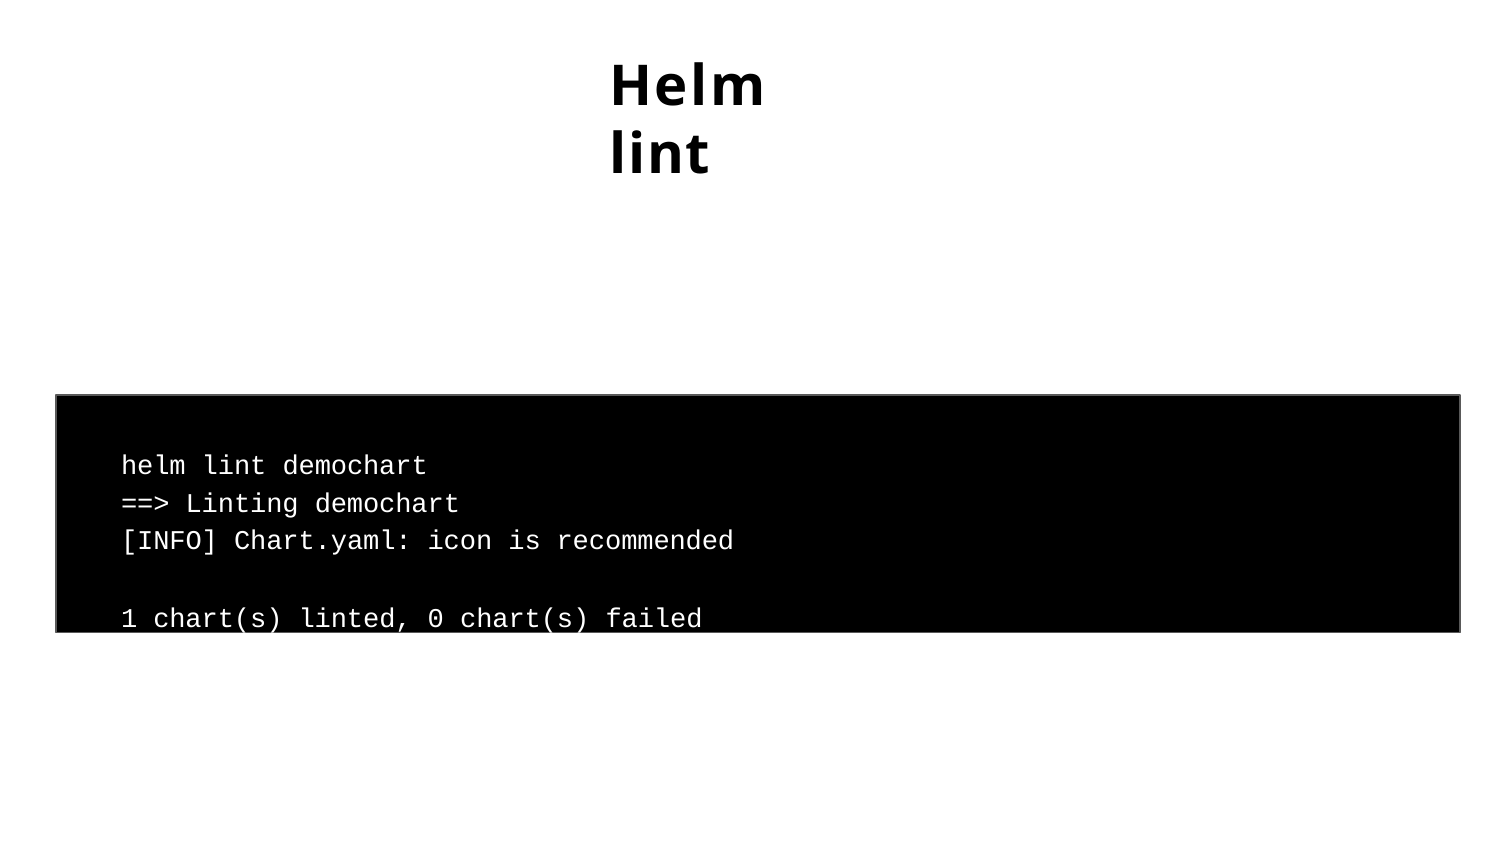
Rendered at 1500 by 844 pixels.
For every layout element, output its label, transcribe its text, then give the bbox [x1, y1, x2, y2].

text_box helm lint demochart ==> Linting demochart [INFO] Chart.yaml: icon is recommended 1 chart(s) linted, 0 chart(s) failed [55, 395, 1461, 633]
title Helm lint [607, 47, 871, 191]
